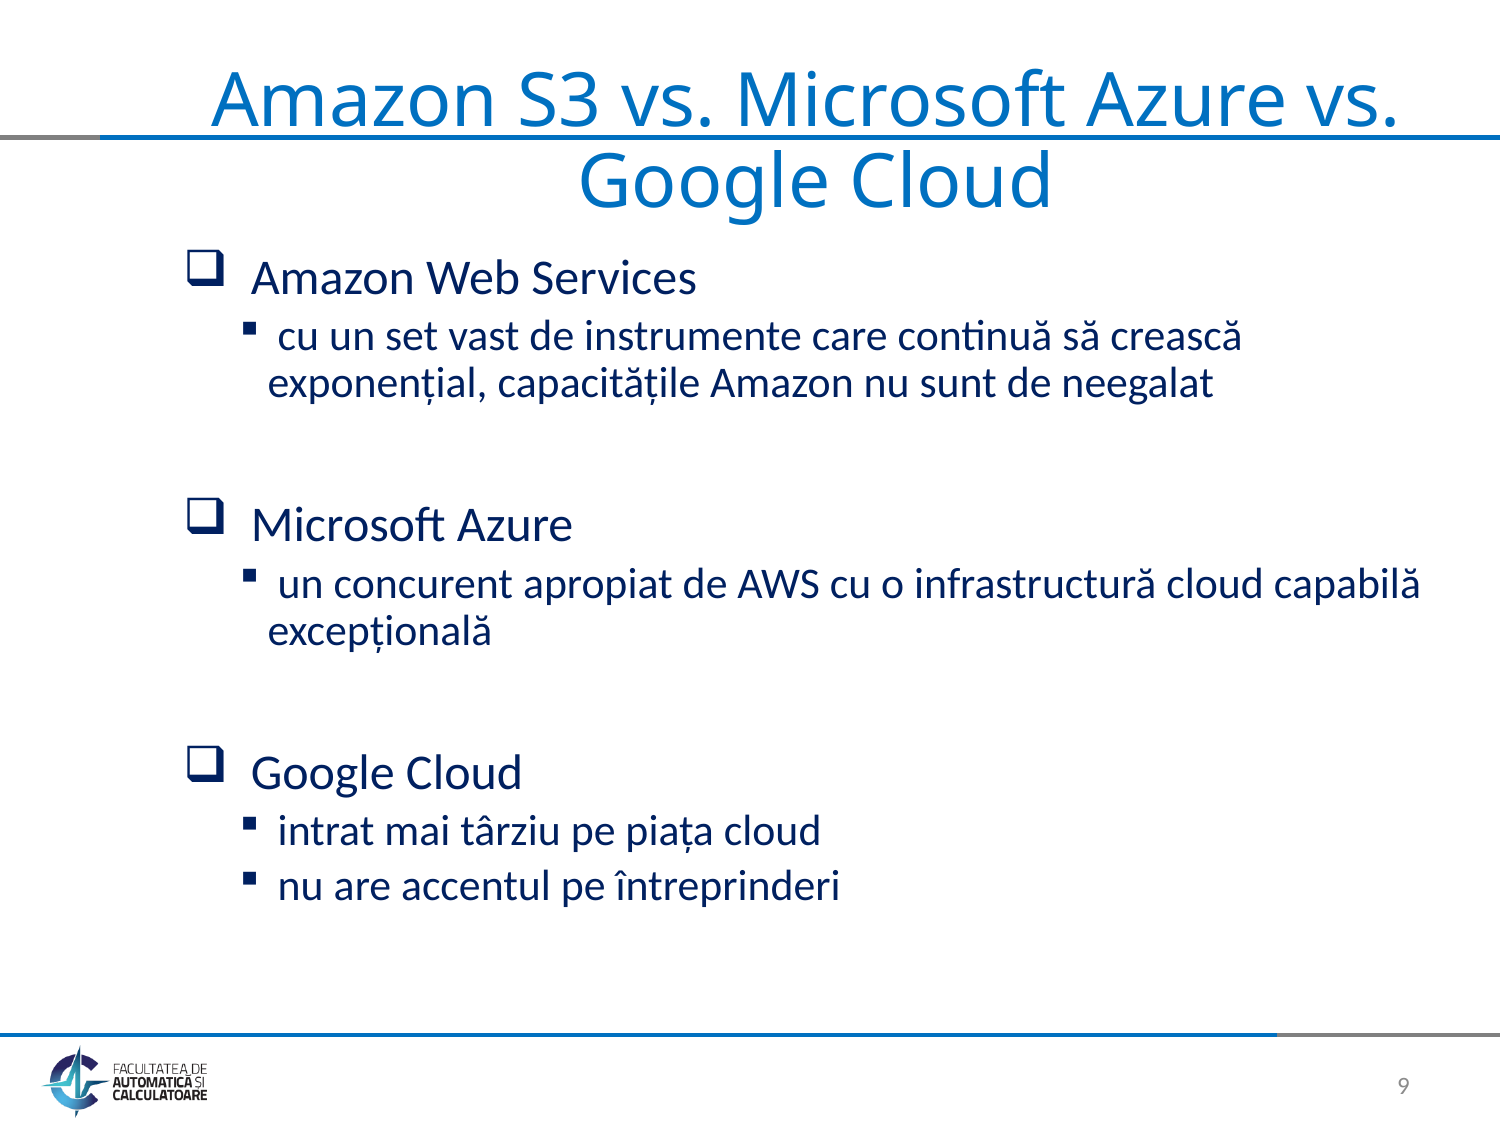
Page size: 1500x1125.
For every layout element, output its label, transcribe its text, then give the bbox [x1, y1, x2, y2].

picture [41, 1045, 112, 1118]
list Amazon Web Services cu un set vast de instrumente care continuă să crească exponențial, capacitățile Amazon nu sunt de neegalat Microsoft Azure un concurent apropiat de AWS cu o infrastructură cloud capabilă excepțională Google Cloud intrat mai târziu pe piața cloud nu are accentul pe întreprinderi [112, 243, 1437, 1118]
title Amazon S3 vs. Microsoft Azure vs. Google Cloud [66, 90, 1500, 197]
